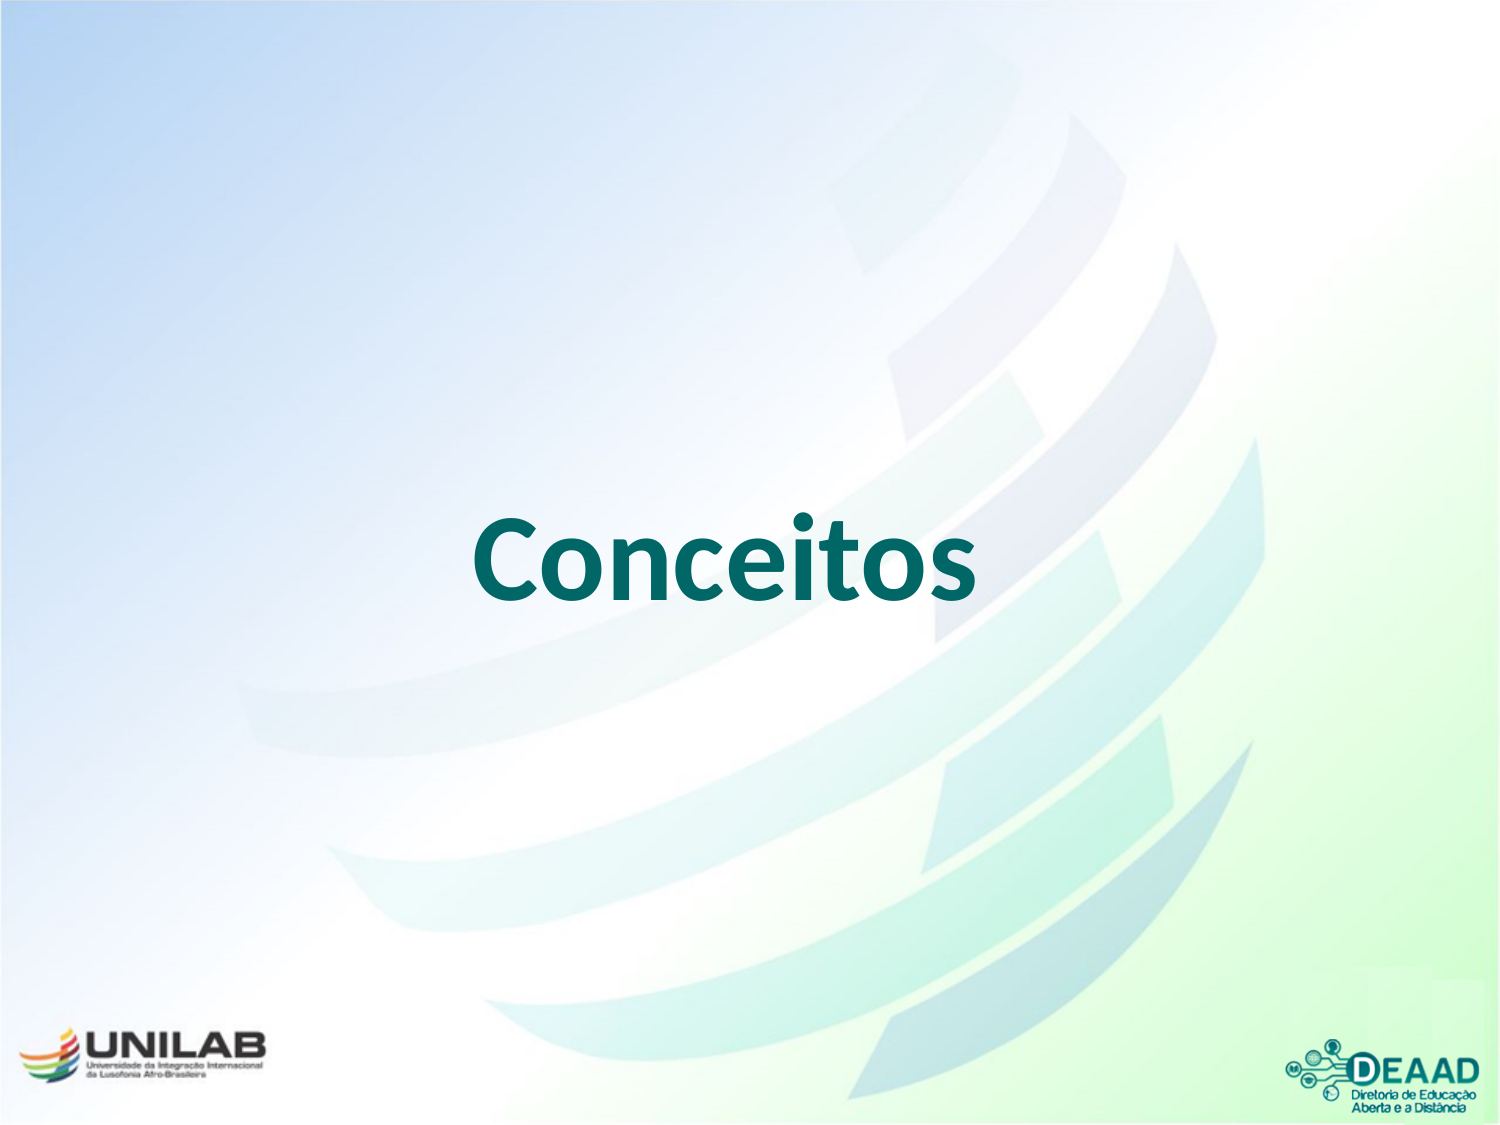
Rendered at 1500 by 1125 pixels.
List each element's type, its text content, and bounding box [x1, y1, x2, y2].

picture [0, 0, 1500, 1125]
text_box Conceitos [457, 467, 994, 633]
